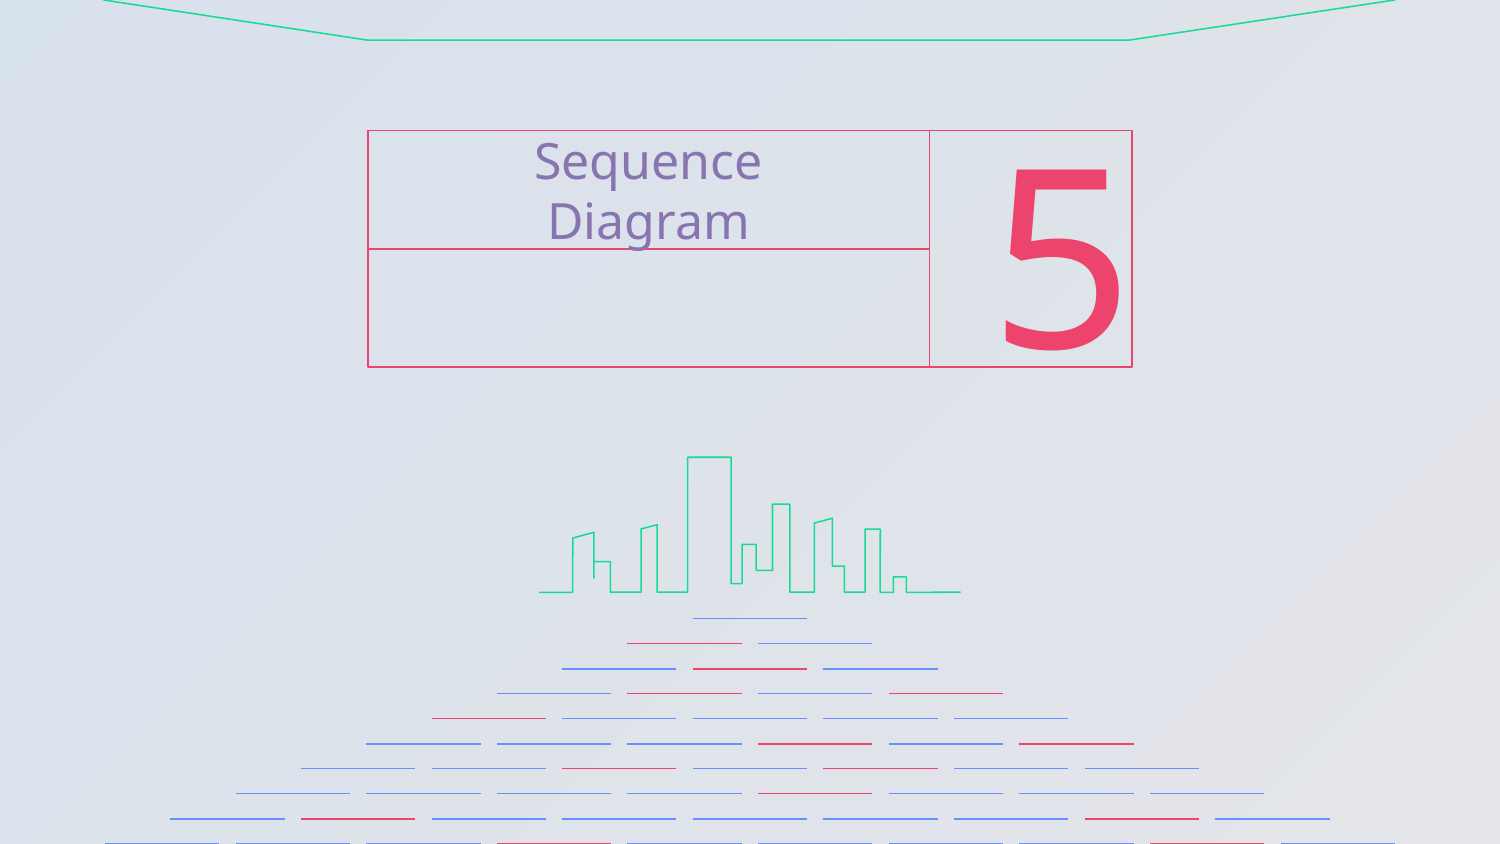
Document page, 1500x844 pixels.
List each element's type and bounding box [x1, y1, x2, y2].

text_box [367, 130, 1133, 368]
